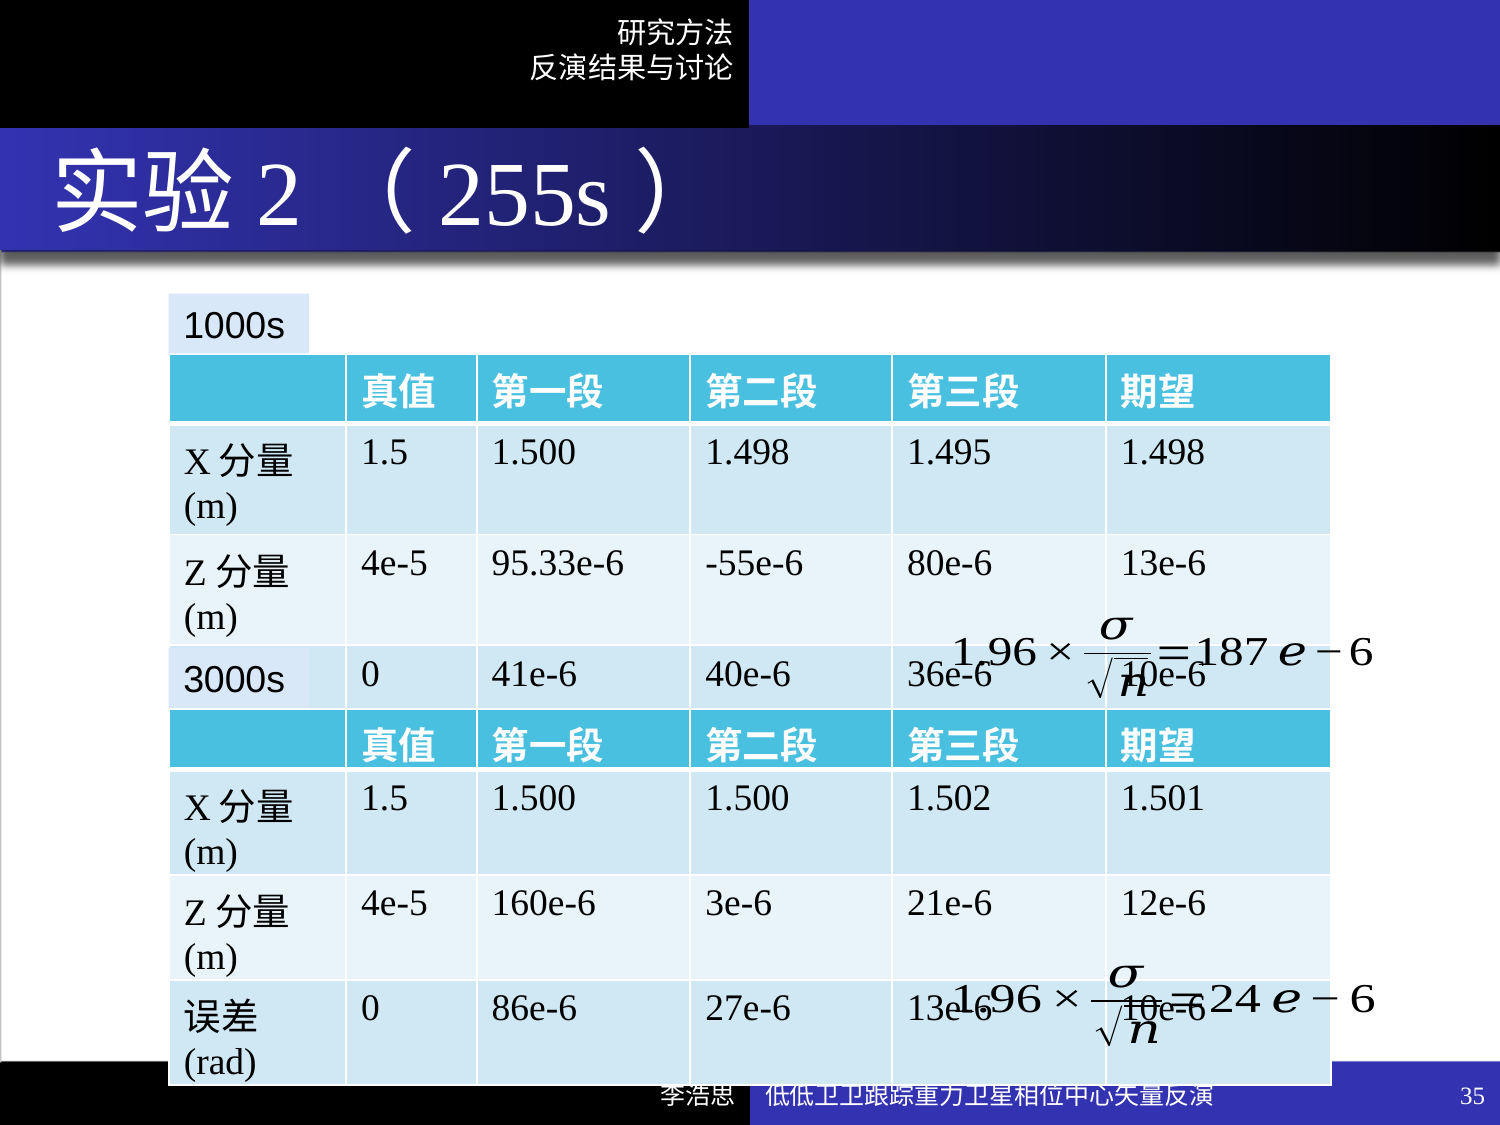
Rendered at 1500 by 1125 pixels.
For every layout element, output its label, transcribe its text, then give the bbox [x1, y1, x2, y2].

table_cell 1.500 [691, 772, 891, 874]
table_header 第一段 [478, 710, 689, 767]
table_cell X分量(m) [170, 426, 345, 534]
table_cell 27e-6 [691, 981, 891, 1084]
table_cell 1.500 [478, 426, 689, 534]
footer 低低卫卫跟踪重力卫星相位中心矢量反演 [750, 1086, 1325, 1125]
table_cell 95.33e-6 [478, 535, 689, 644]
table_header 第二段 [691, 710, 891, 767]
table_header 第三段 [893, 355, 1105, 421]
table_header 真值 [347, 355, 476, 421]
picture [0, 250, 1500, 1062]
table_cell 12e-6 [1107, 876, 1330, 979]
table_header 第二段 [691, 355, 891, 421]
table_header 期望 [1107, 355, 1330, 421]
table_cell 86e-6 [478, 981, 689, 1084]
table_cell 1.501 [1107, 772, 1330, 874]
table_cell Z分量(m) [170, 535, 345, 644]
table_cell 40e-6 [691, 646, 891, 708]
text_box 3000s [168, 648, 309, 708]
title 实验2（255s） [5, 127, 1485, 251]
table_cell 0 [347, 981, 476, 1084]
table_header 真值 [347, 710, 476, 767]
table_cell 4e-5 [347, 535, 476, 644]
text_box 1000s [168, 293, 309, 354]
table_cell 10e-6 [1107, 646, 1330, 708]
table_cell 13e-6 [1107, 535, 1330, 644]
table_cell Z分量(m) [170, 876, 345, 979]
table_cell 误差(rad) [170, 646, 345, 708]
table_cell 41e-6 [478, 646, 689, 708]
table_cell 误差(rad) [170, 981, 345, 1084]
table_cell 1.498 [1107, 426, 1330, 534]
table_cell 36e-6 [893, 646, 1105, 708]
table_cell X分量(m) [170, 772, 345, 874]
table_cell 1.498 [691, 426, 891, 534]
table_cell 0 [347, 646, 476, 708]
slide_number 35 [1325, 1065, 1500, 1125]
table_cell 3e-6 [691, 876, 891, 979]
table_cell 13e-6 [893, 981, 1105, 1084]
table_header [170, 710, 345, 767]
table_header 第一段 [478, 355, 689, 421]
table_cell 21e-6 [893, 876, 1105, 979]
table_cell 1.502 [893, 772, 1105, 874]
table_cell 160e-6 [478, 876, 689, 979]
table_cell -55e-6 [691, 535, 891, 644]
table_cell 1.5 [347, 426, 476, 534]
table_cell 1.495 [893, 426, 1105, 534]
table_header 第三段 [893, 710, 1105, 767]
table_header [170, 355, 345, 421]
table_cell 80e-6 [893, 535, 1105, 644]
table_header 期望 [1107, 710, 1330, 767]
table_cell 10e-6 [1107, 981, 1330, 1084]
table_cell 1.5 [347, 772, 476, 874]
table_cell 1.500 [478, 772, 689, 874]
table_cell 4e-5 [347, 876, 476, 979]
